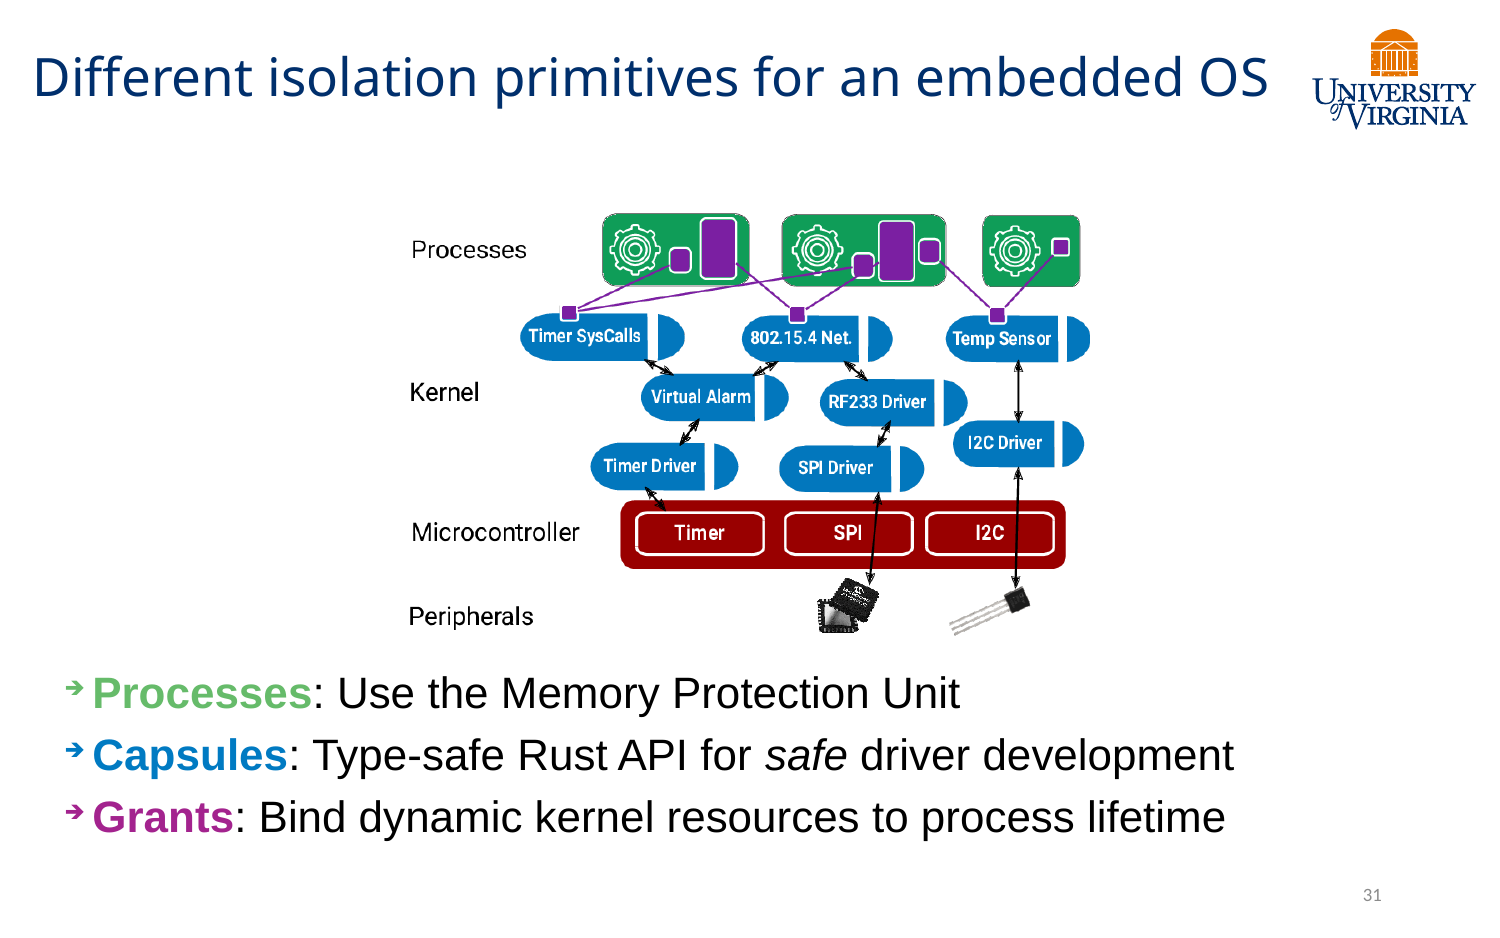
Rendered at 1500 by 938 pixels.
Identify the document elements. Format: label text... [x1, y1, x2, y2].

title Different isolation primitives for an embedded OS [17, 14, 1297, 145]
slide_number 31 [1059, 868, 1397, 919]
picture [410, 212, 1090, 636]
list Processes: Use the Memory Protection Unit Capsules: Type-safe Rust API for safe driver development Grants: Bind dynamic kernel resources to process lifetime [49, 657, 1313, 938]
